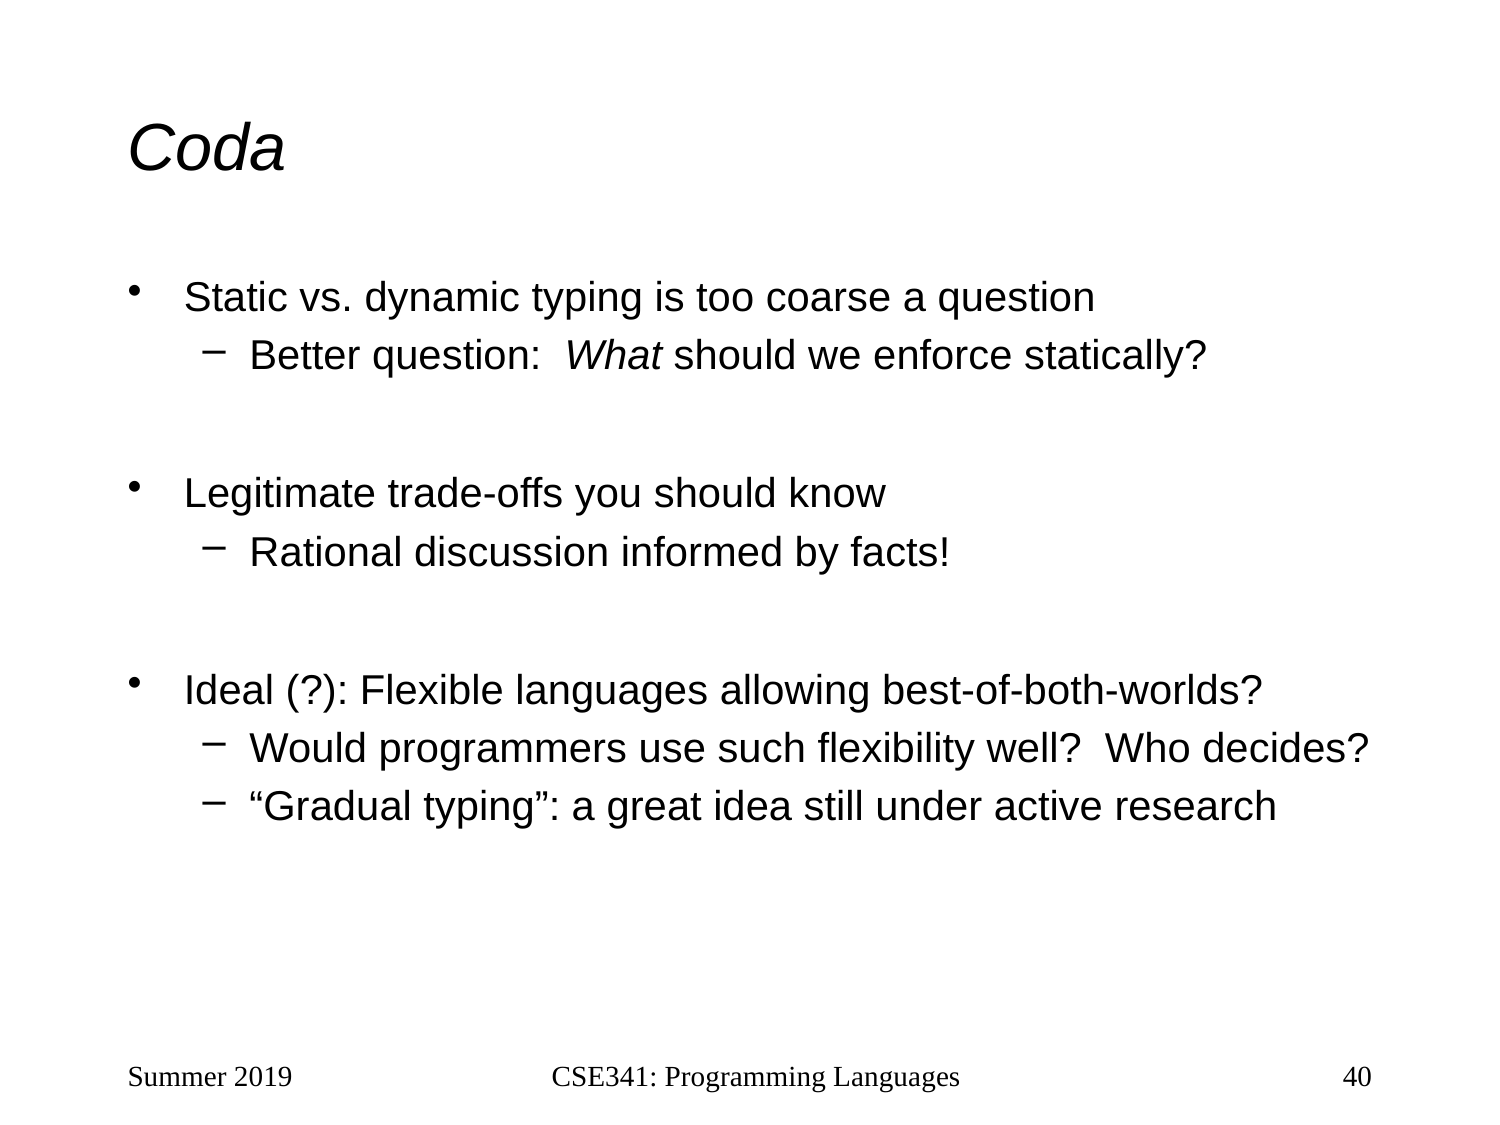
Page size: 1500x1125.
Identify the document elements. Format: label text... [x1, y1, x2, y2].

title Coda [112, 49, 1388, 238]
slide_number 40 [1074, 1049, 1388, 1125]
footer CSE341: Programming Languages [474, 1049, 1038, 1125]
list Static vs. dynamic typing is too coarse a question Better question: What should we enforce statically? Legitimate trade-offs you should know Rational discussion informed by facts! Ideal (?): Flexible languages allowing best-of-both-worlds? Would programmers use such flexibility well? Who decides? “Gradual typing”: a great idea still under active research [112, 262, 1388, 1001]
slide_number Summer 2019 [112, 1049, 426, 1125]
